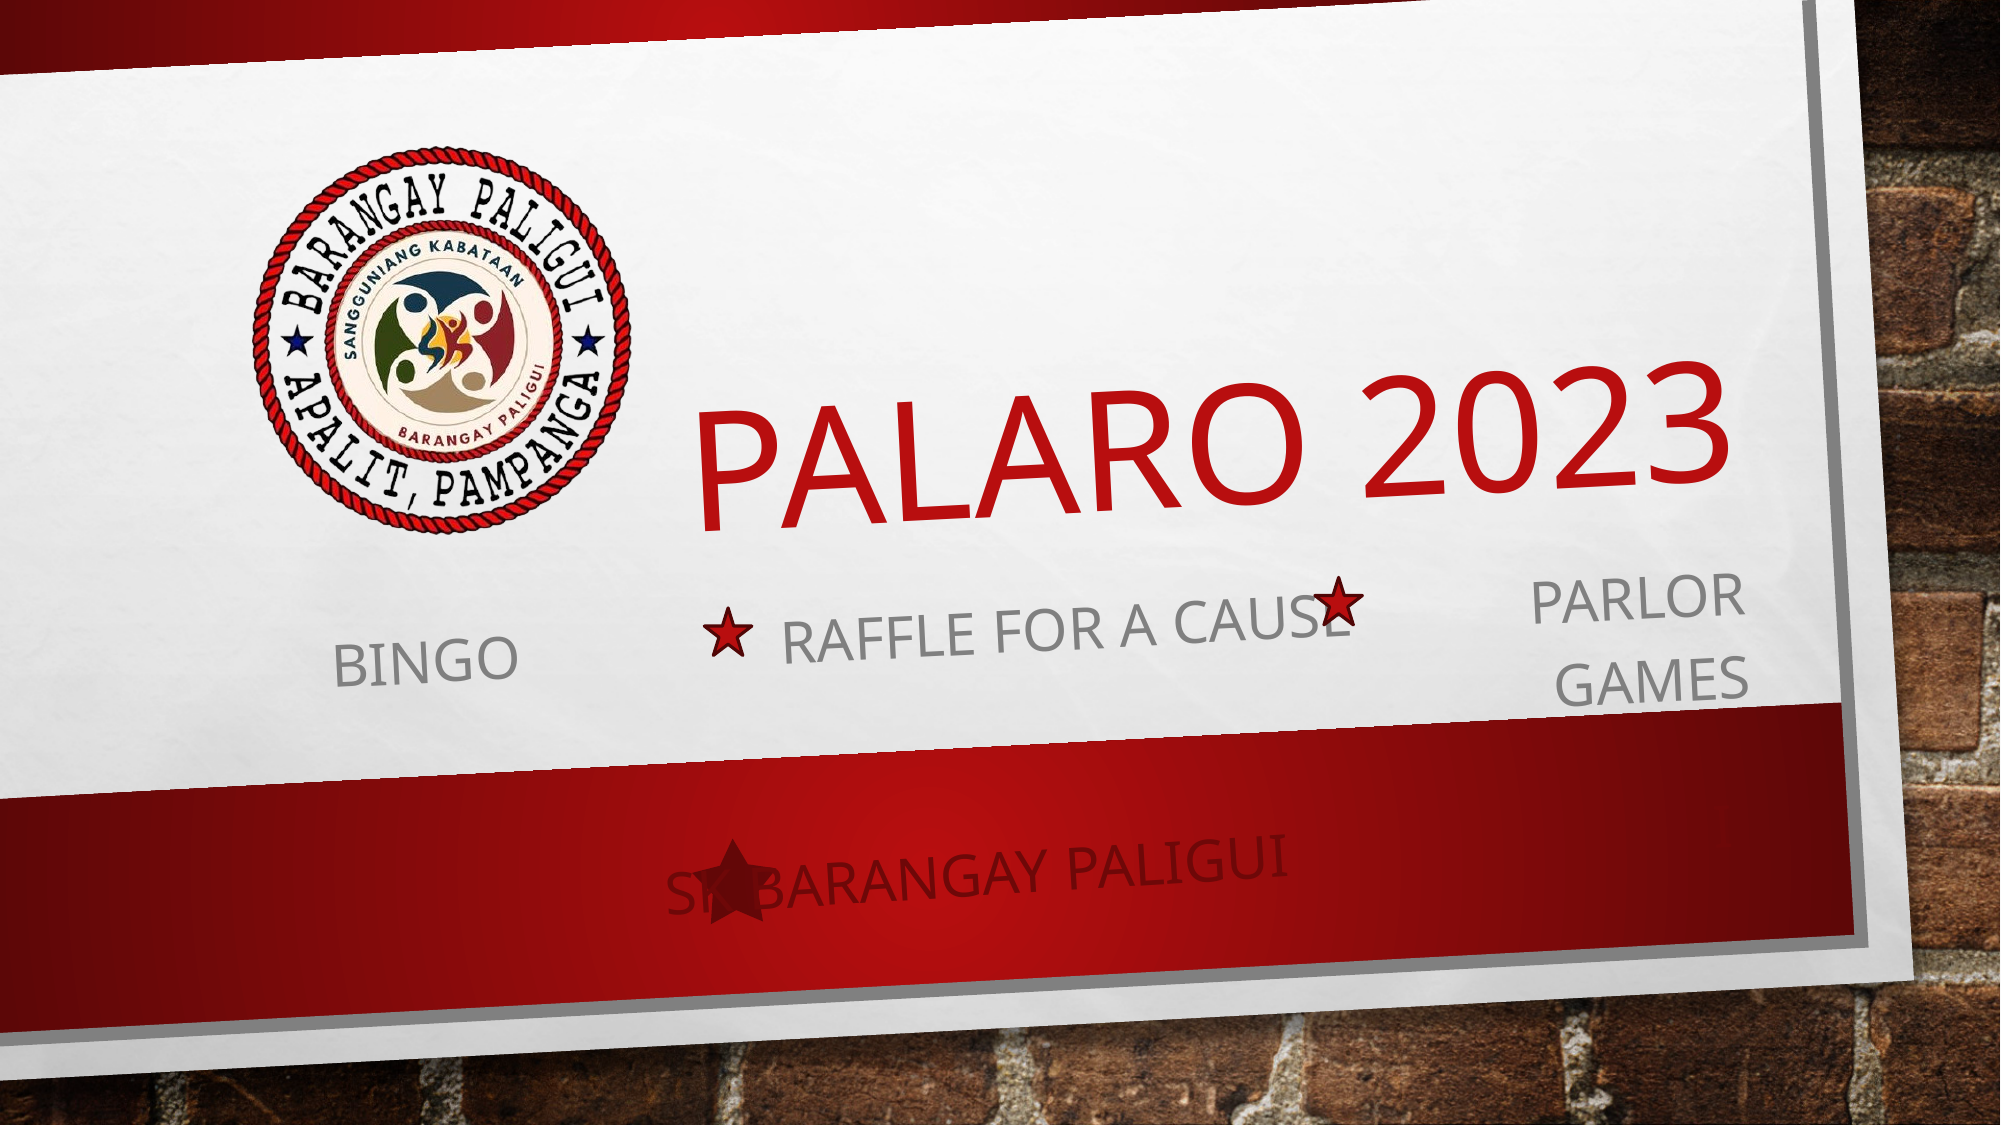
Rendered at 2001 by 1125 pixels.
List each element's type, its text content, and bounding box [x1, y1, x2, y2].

text_box [702, 606, 754, 657]
text_box [1313, 575, 1364, 627]
picture [0, 0, 2000, 1125]
picture [236, 128, 636, 543]
text_box SK BARANGAY PALIGUI I [146, 766, 1750, 959]
subtitle BINGO RAFFLE FOR A CAUSe PARLOR GAMES [159, 533, 1763, 708]
title PALARO 2023 [135, 67, 1758, 605]
